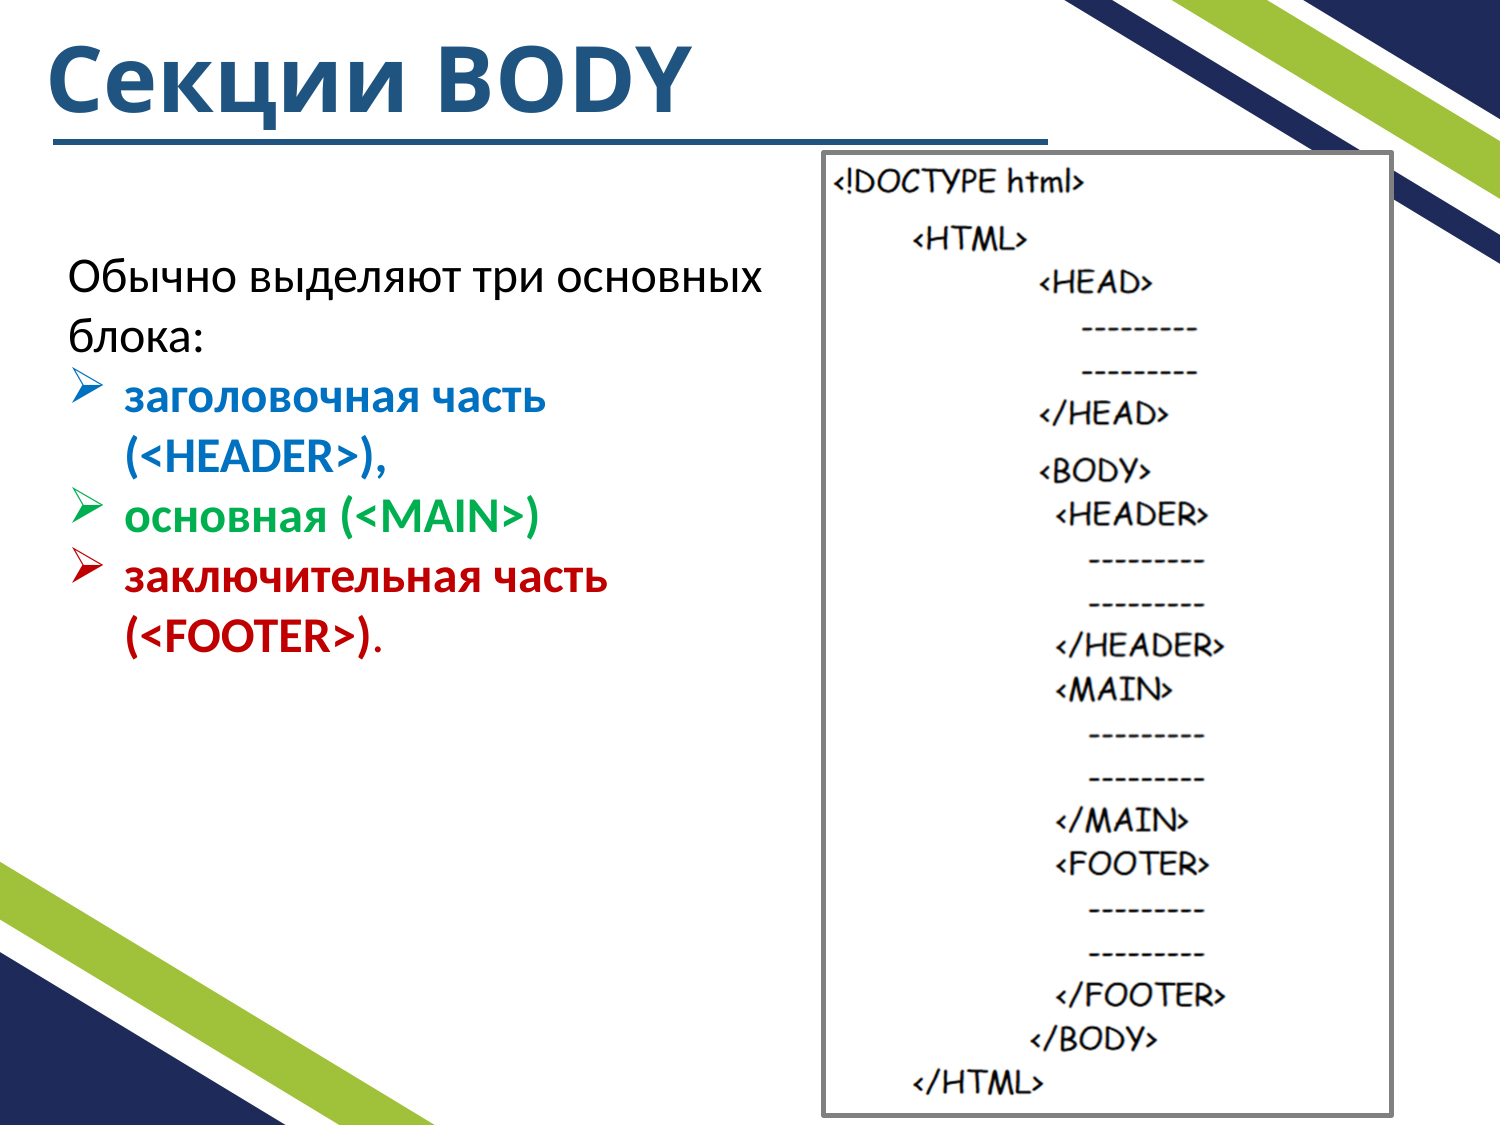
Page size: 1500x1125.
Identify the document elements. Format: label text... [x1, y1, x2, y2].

picture [0, 0, 1500, 1125]
title Секции BODY [30, 0, 1324, 192]
picture [825, 154, 1390, 1114]
text_box Обычно выделяют три основных блока: заголовочная часть (<HEADER>), основная (<MAIN>) заключительная часть (<FOOTER>). [53, 234, 798, 670]
